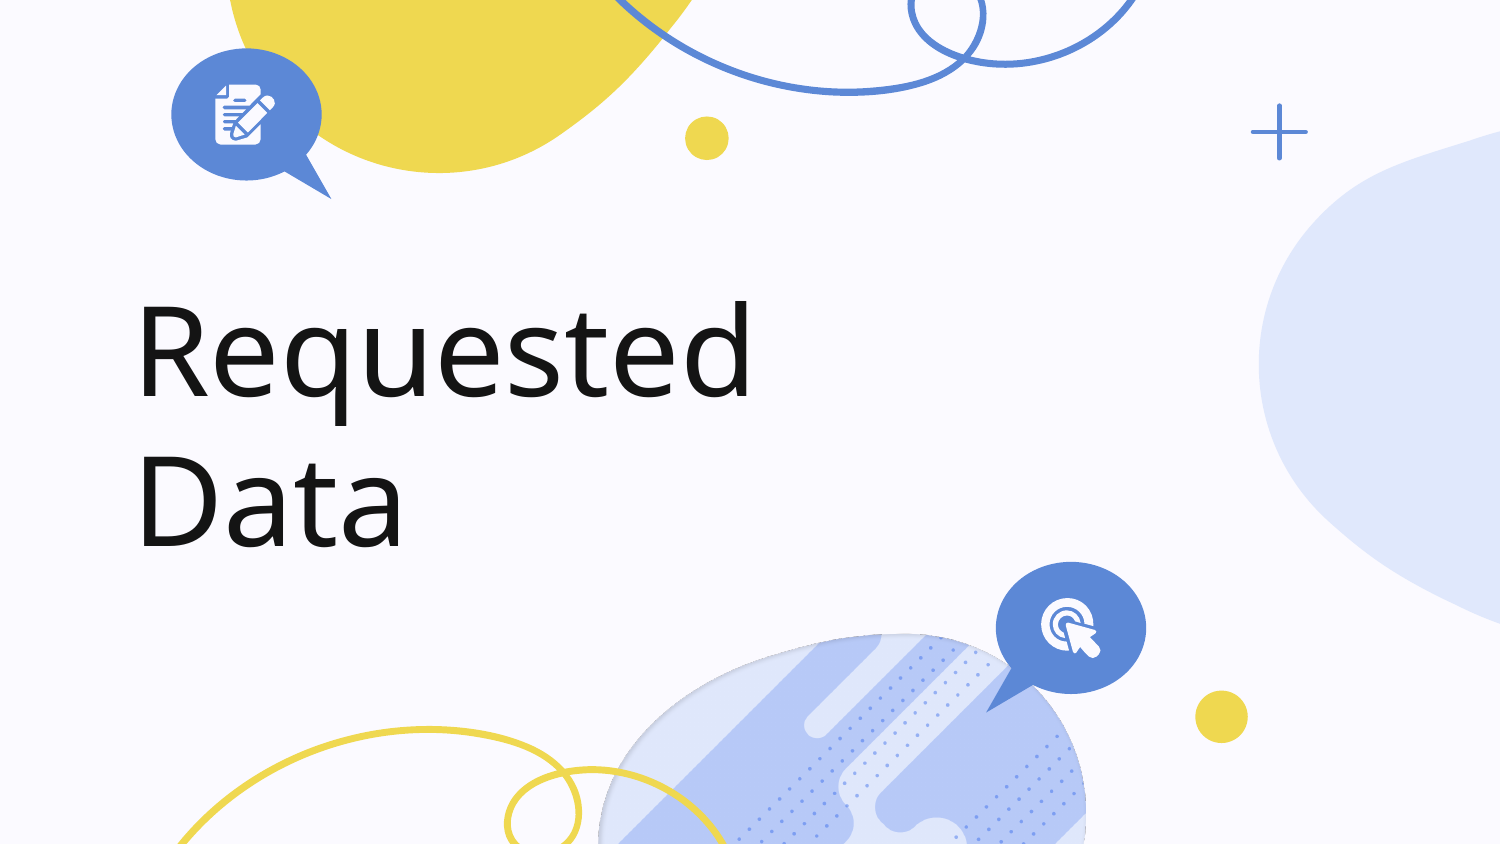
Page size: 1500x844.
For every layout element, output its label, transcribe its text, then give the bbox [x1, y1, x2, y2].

text_box [996, 561, 1147, 683]
picture [574, 620, 1109, 844]
text_box [177, 725, 569, 844]
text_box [214, 84, 279, 145]
text_box [171, 48, 332, 200]
text_box [1195, 690, 1248, 744]
text_box [685, 116, 729, 161]
title Requested Data [116, 203, 880, 640]
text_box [1040, 597, 1102, 659]
